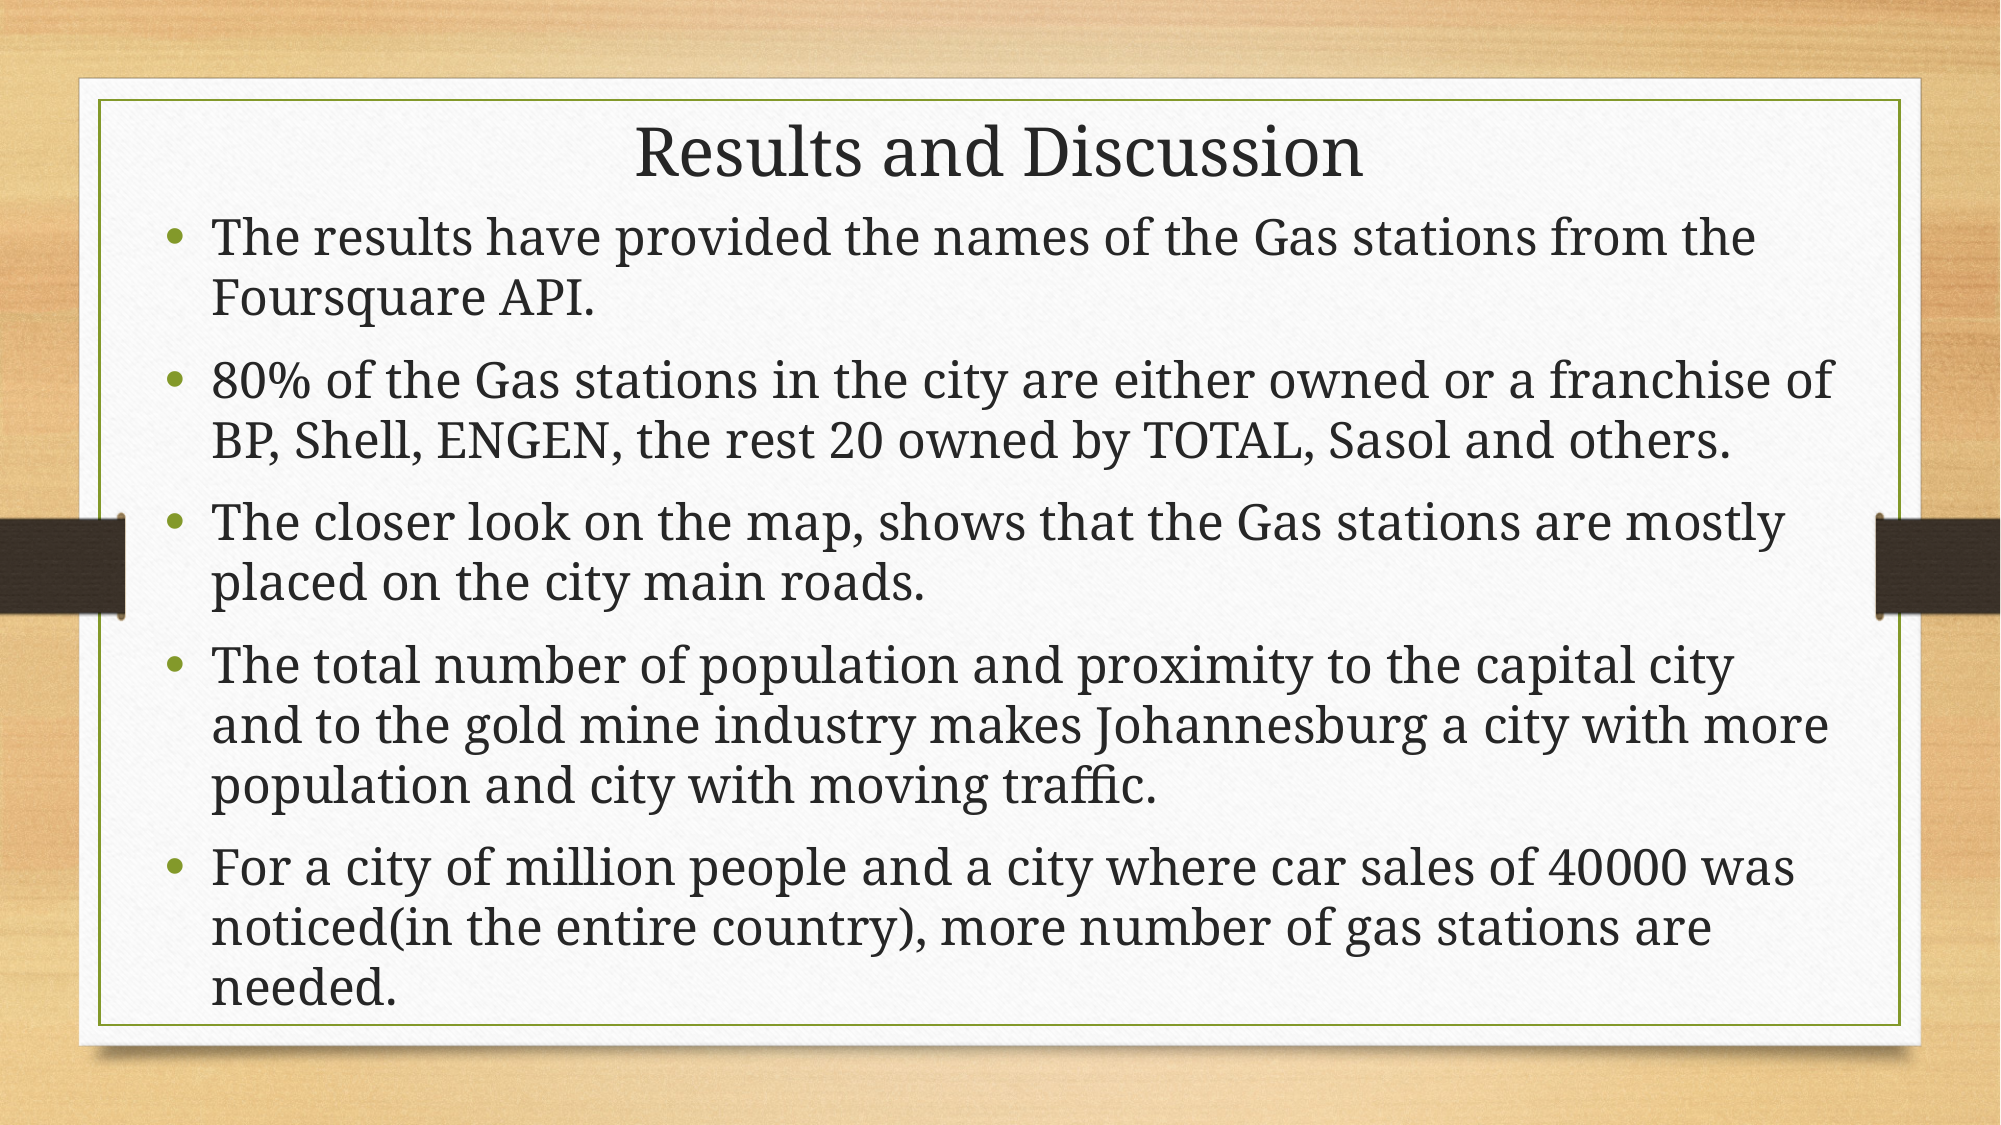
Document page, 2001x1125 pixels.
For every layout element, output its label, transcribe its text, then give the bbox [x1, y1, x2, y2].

picture [0, 0, 2001, 1125]
list The results have provided the names of the Gas stations from the Foursquare API. 80% of the Gas stations in the city are either owned or a franchise of BP, Shell, ENGEN, the rest 20 owned by TOTAL, Sasol and others. The closer look on the map, shows that the Gas stations are mostly placed on the city main roads. The total number of population and proximity to the capital city and to the gold mine industry makes Johannesburg a city with more population and city with moving traffic. For a city of million people and a city where car sales of 40000 was noticed(in the entire country), more number of gas stations are needed. [149, 198, 1850, 950]
title Results and Discussion [149, 101, 1851, 199]
